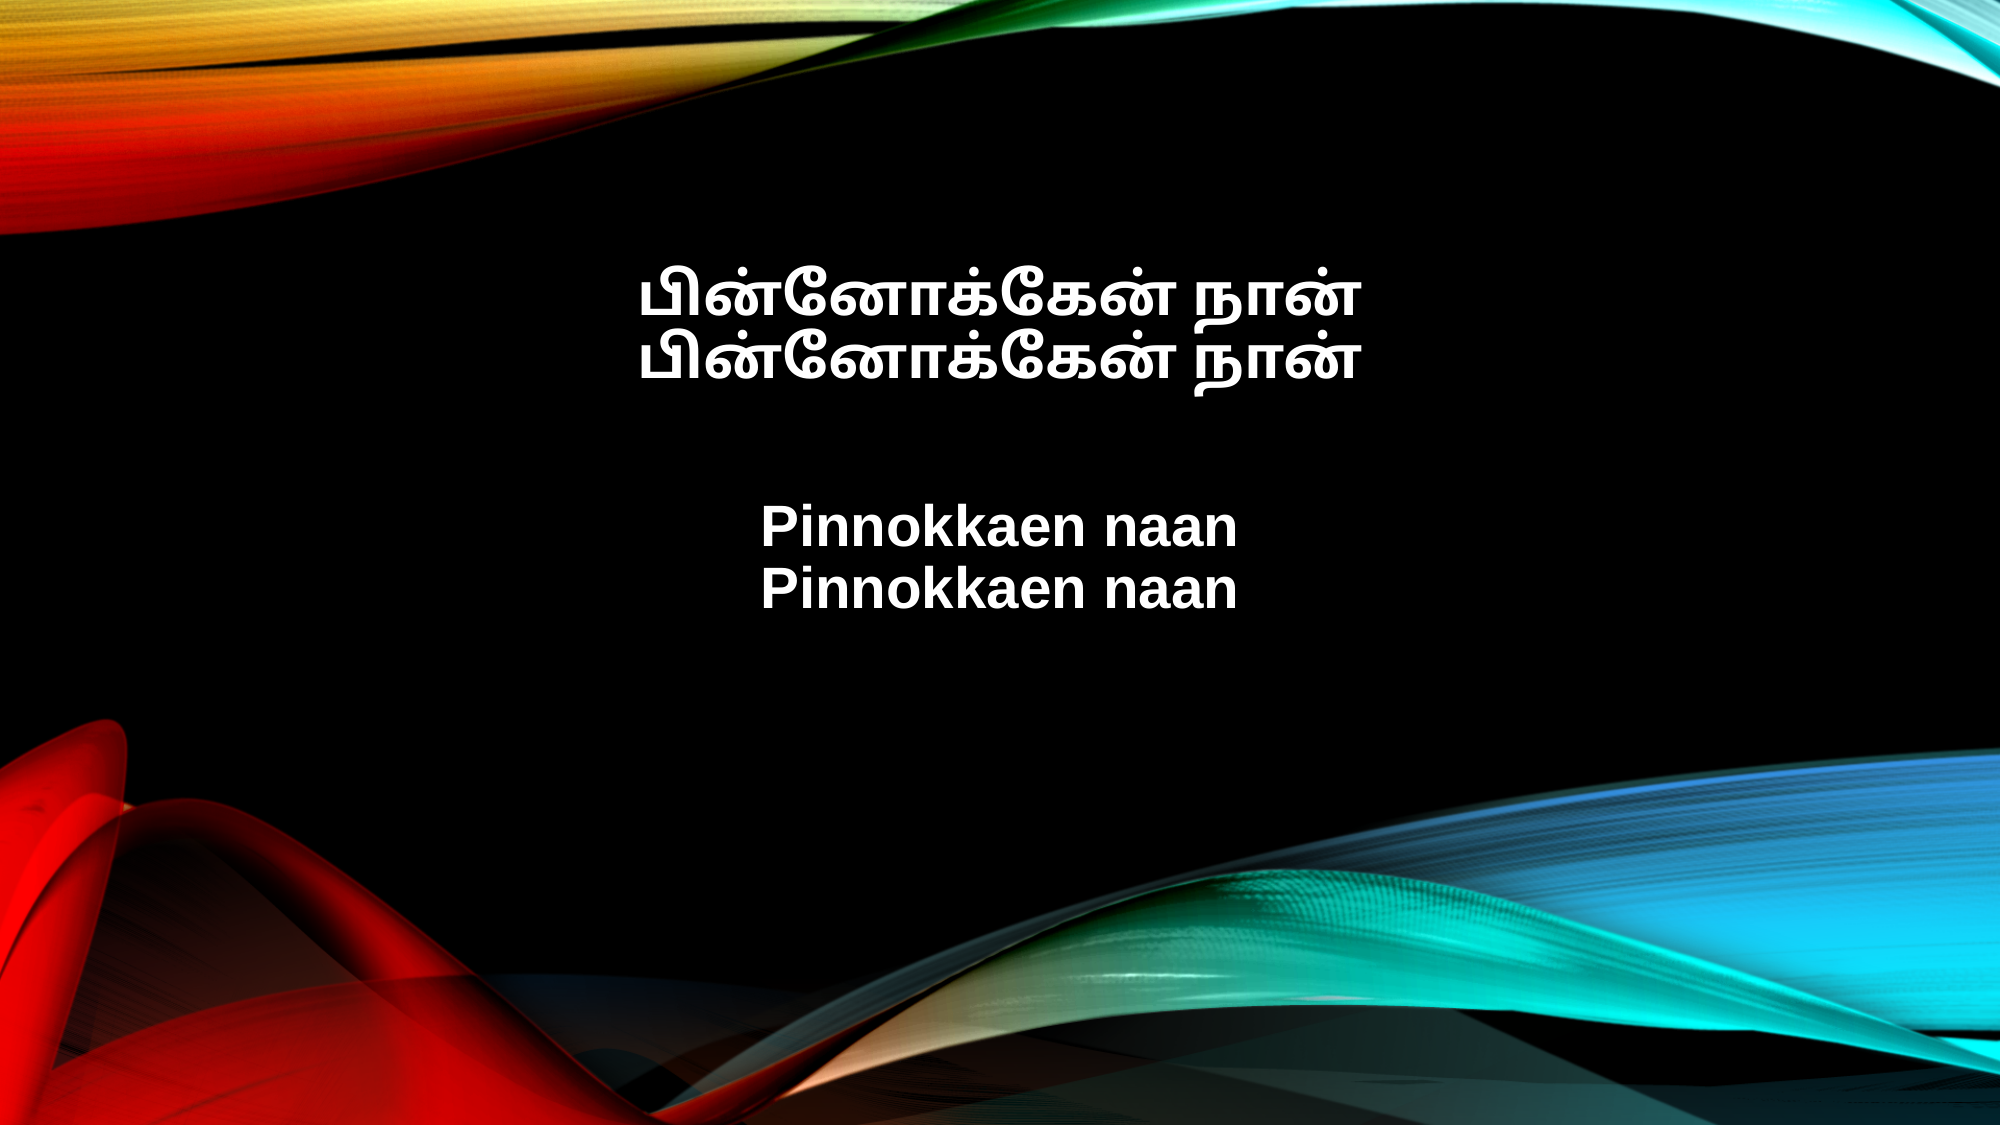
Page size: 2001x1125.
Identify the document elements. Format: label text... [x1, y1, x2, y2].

subtitle பின்னோக்கேன் நான் பின்னோக்கேன் நான் Pinnokkaen naan Pinnokkaen naan [0, 0, 2000, 1125]
